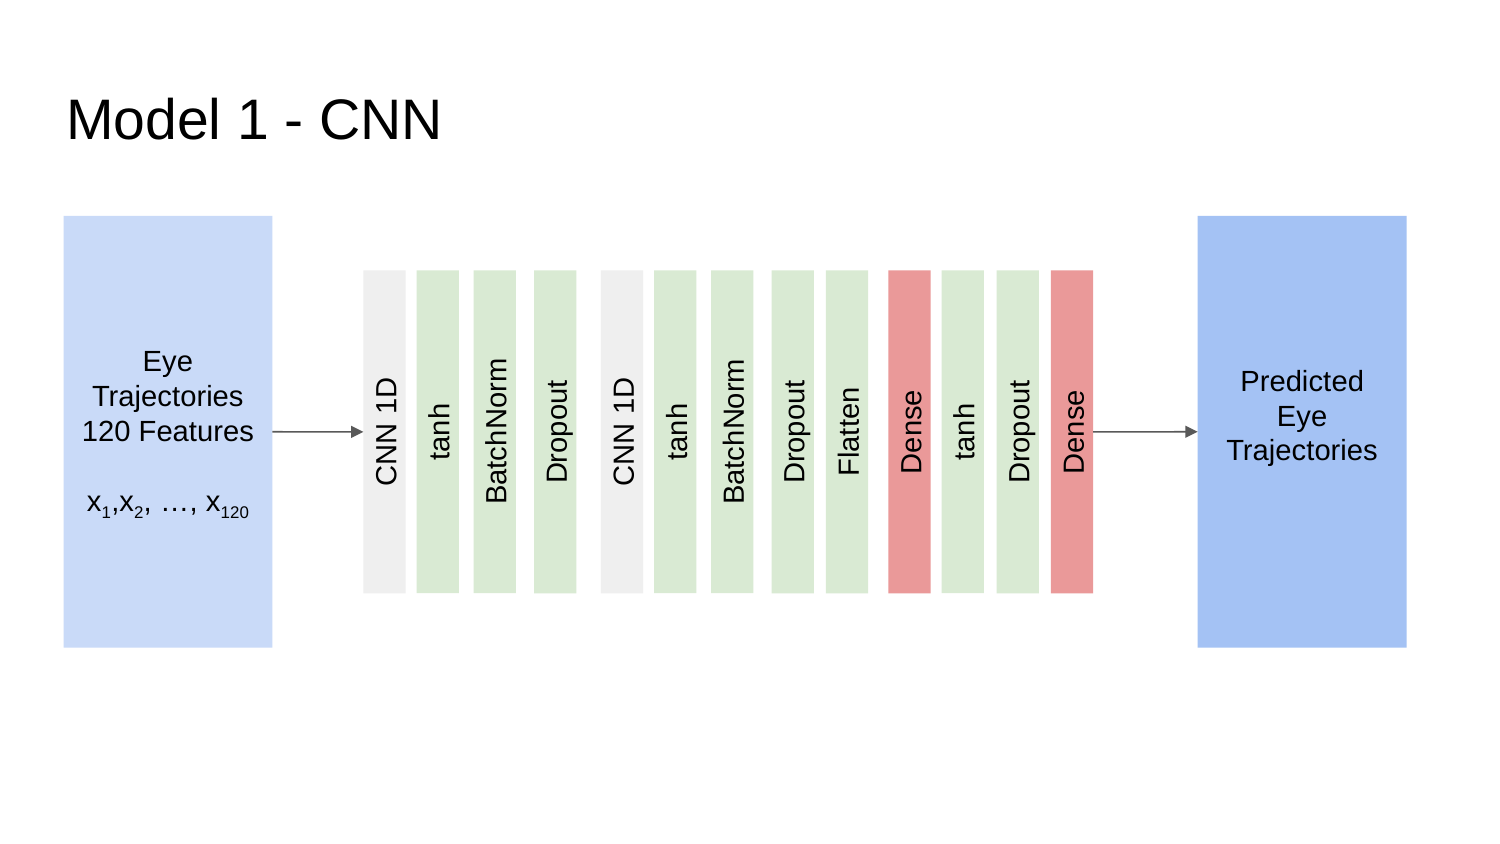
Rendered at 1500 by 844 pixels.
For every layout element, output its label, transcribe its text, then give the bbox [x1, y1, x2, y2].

text_box tanh [941, 270, 984, 594]
text_box CNN 1D [363, 270, 406, 594]
text_box Dropout [534, 270, 577, 594]
text_box Dense [888, 270, 931, 594]
text_box Eye Trajectories 120 Features x1,x2, …, x120 [63, 215, 273, 648]
text_box Dropout [771, 270, 814, 594]
text_box Dropout [996, 270, 1039, 594]
text_box Predicted Eye Trajectories [1197, 215, 1407, 648]
text_box Flatten [825, 270, 869, 594]
text_box tanh [654, 270, 697, 594]
text_box CNN 1D [600, 270, 644, 594]
text_box BatchNorm [473, 270, 516, 594]
text_box tanh [416, 270, 459, 594]
text_box Dense [1050, 270, 1094, 594]
title Model 1 - CNN [51, 72, 1449, 167]
text_box BatchNorm [711, 270, 754, 594]
